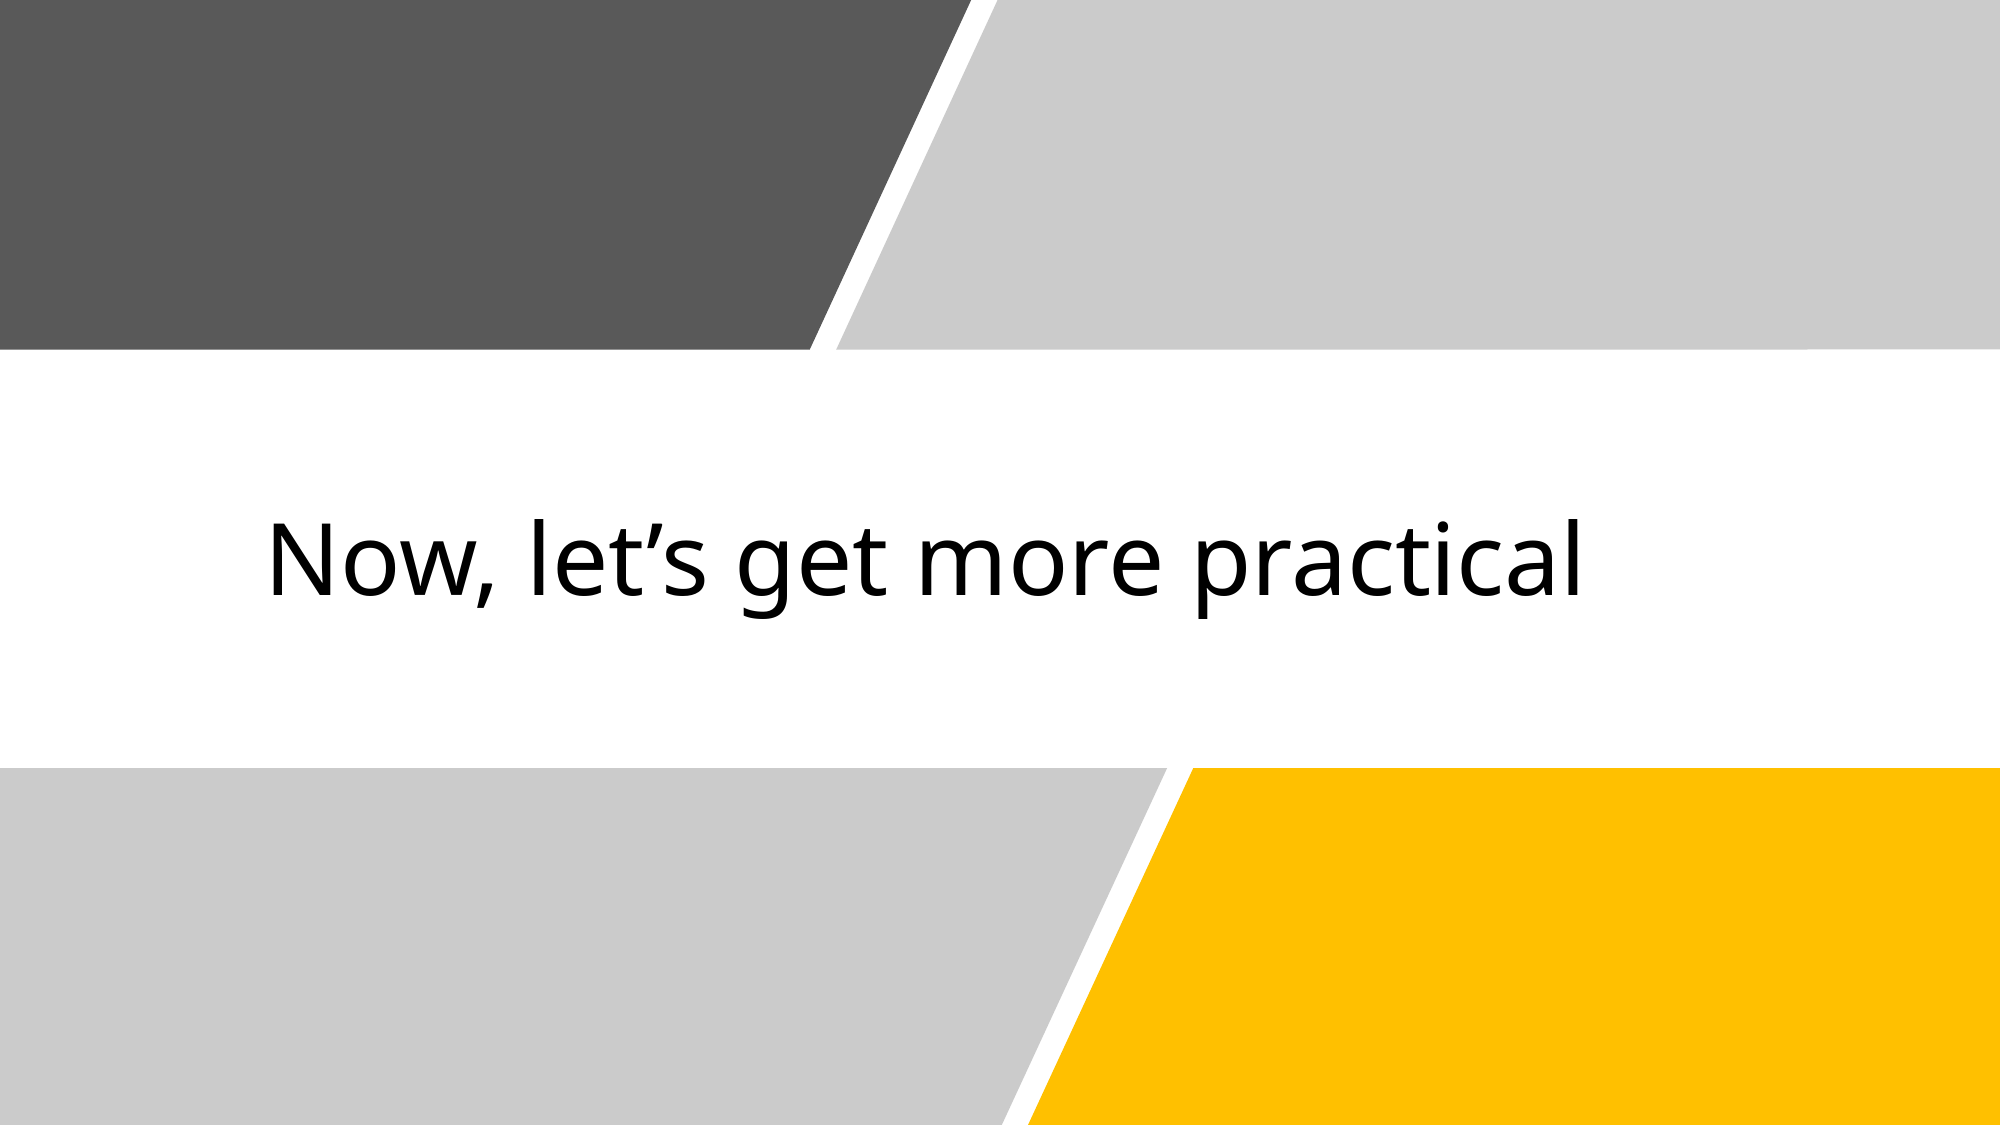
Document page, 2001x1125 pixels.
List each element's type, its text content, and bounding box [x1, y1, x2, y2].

text_box [1026, 767, 2000, 1125]
text_box [1007, 767, 1192, 1125]
text_box [0, 767, 1169, 1125]
text_box [0, 0, 973, 351]
title Now, let’s get more practical [249, 368, 1750, 625]
text_box [834, 0, 2000, 351]
